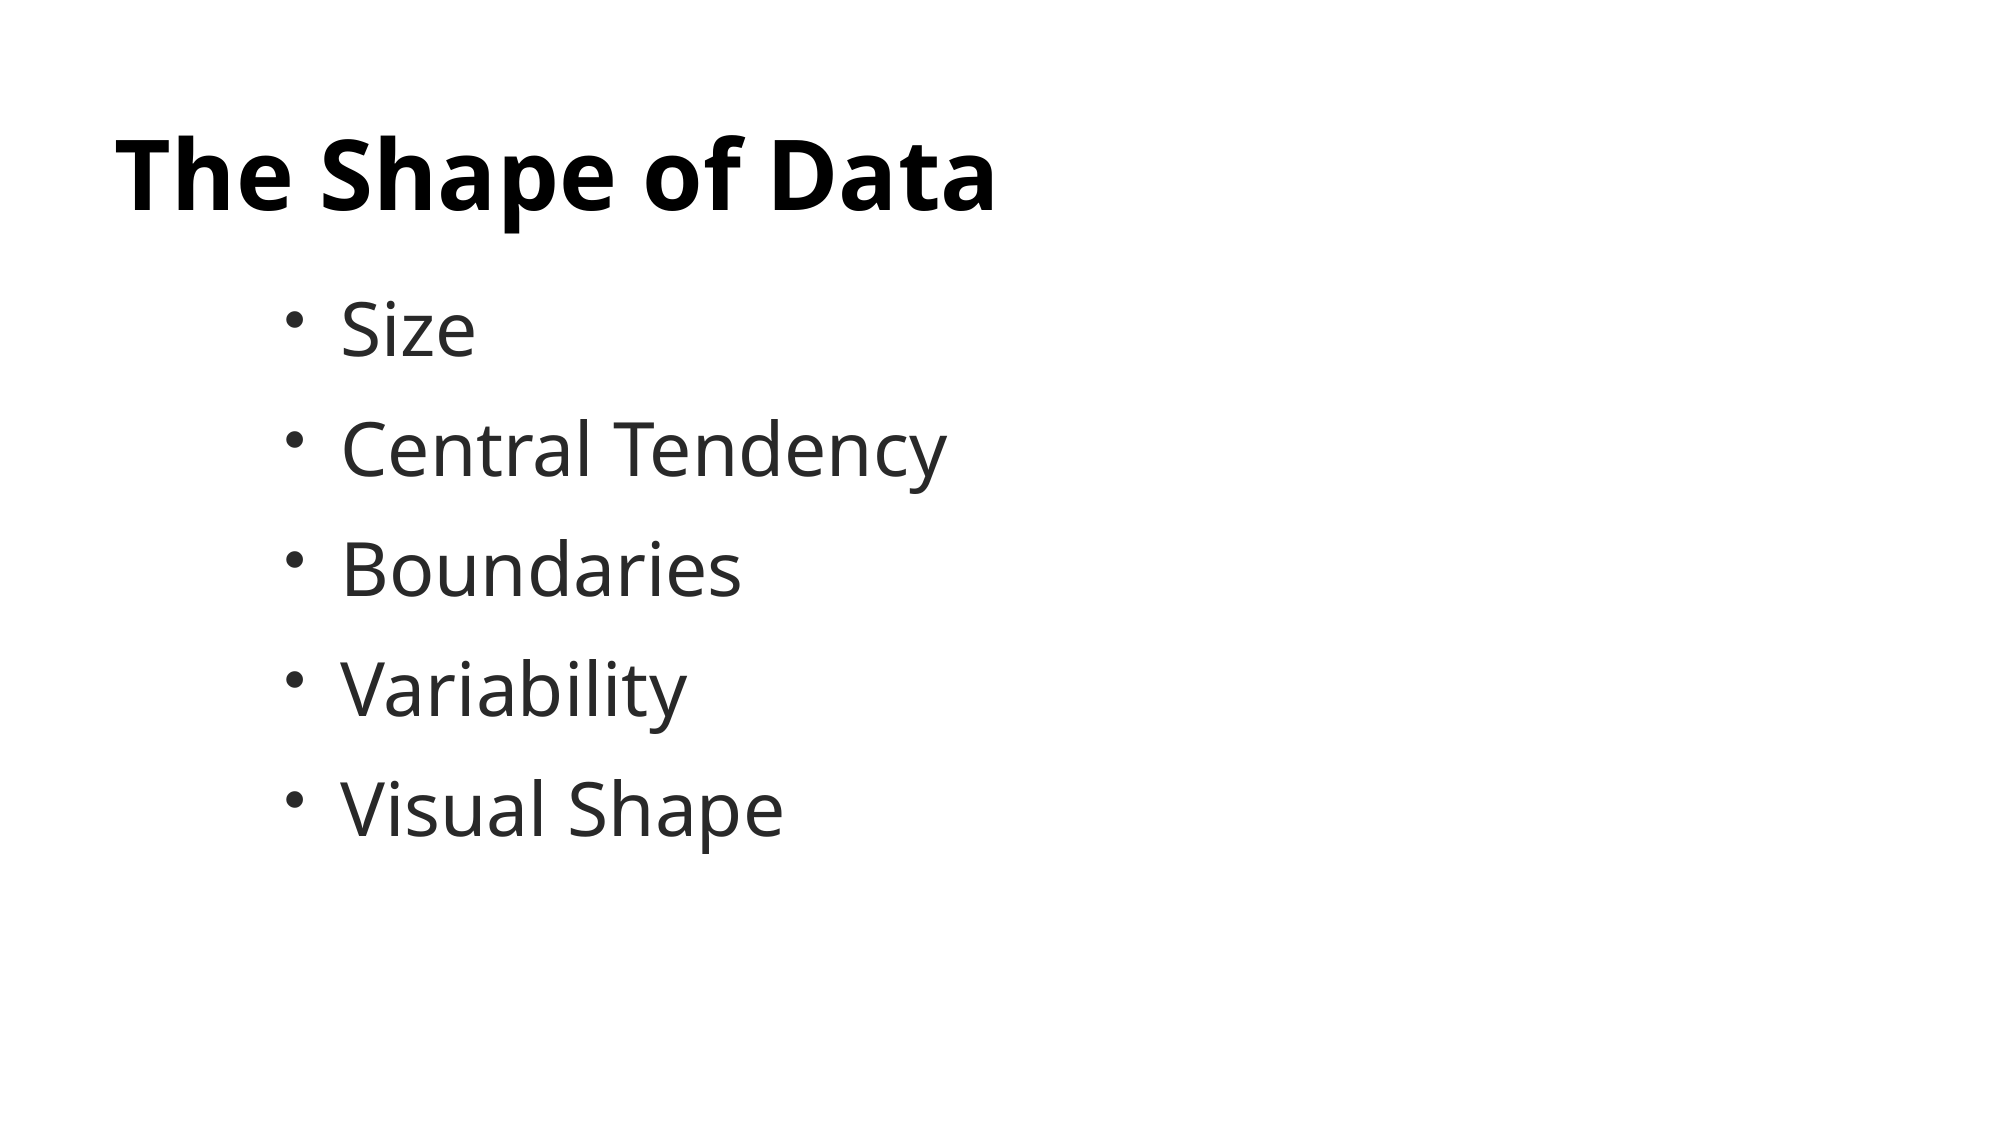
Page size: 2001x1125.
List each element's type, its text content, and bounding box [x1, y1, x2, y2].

title The Shape of Data [99, 12, 1967, 238]
list Size Central Tendency Boundaries Variability Visual Shape [268, 274, 1945, 969]
